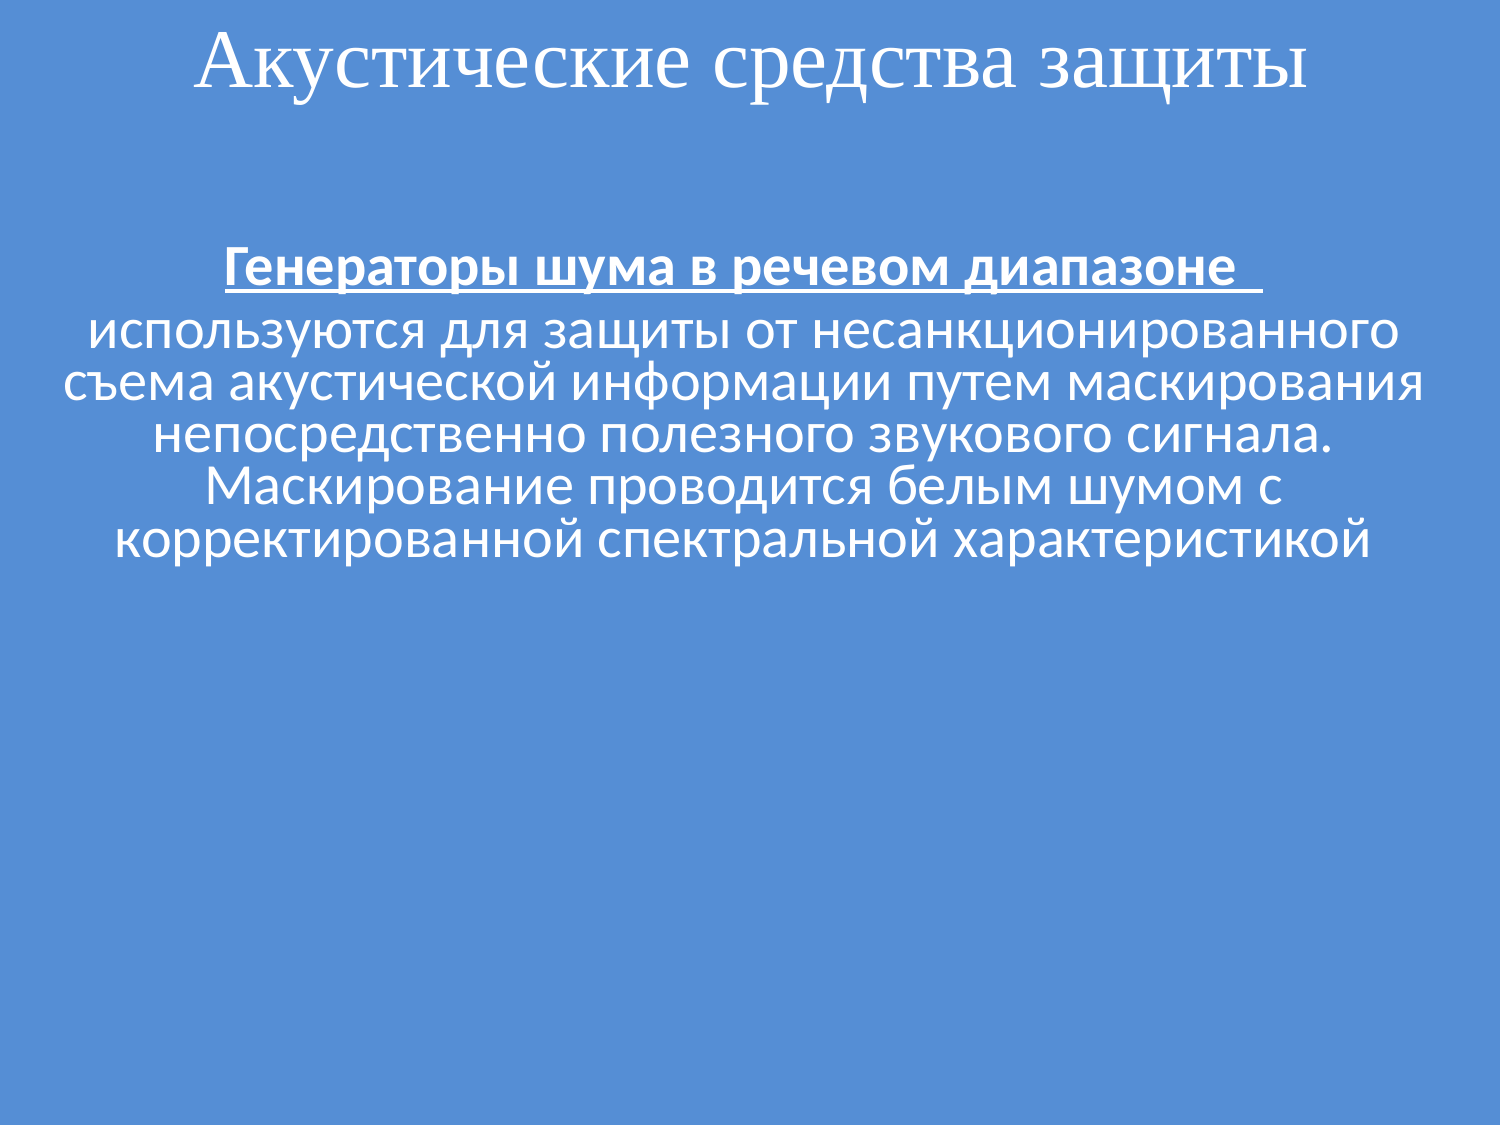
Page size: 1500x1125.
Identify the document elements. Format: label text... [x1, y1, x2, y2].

title Акустические средства защиты [76, 7, 1427, 102]
list Генераторы шума в речевом диапазоне используются для защиты от несанкционированного съема акустической информации путем маскирования непосредственно полезного звукового сигнала. Маскирование проводится белым шумом с корректированной спектральной характеристикой [17, 113, 1471, 1125]
